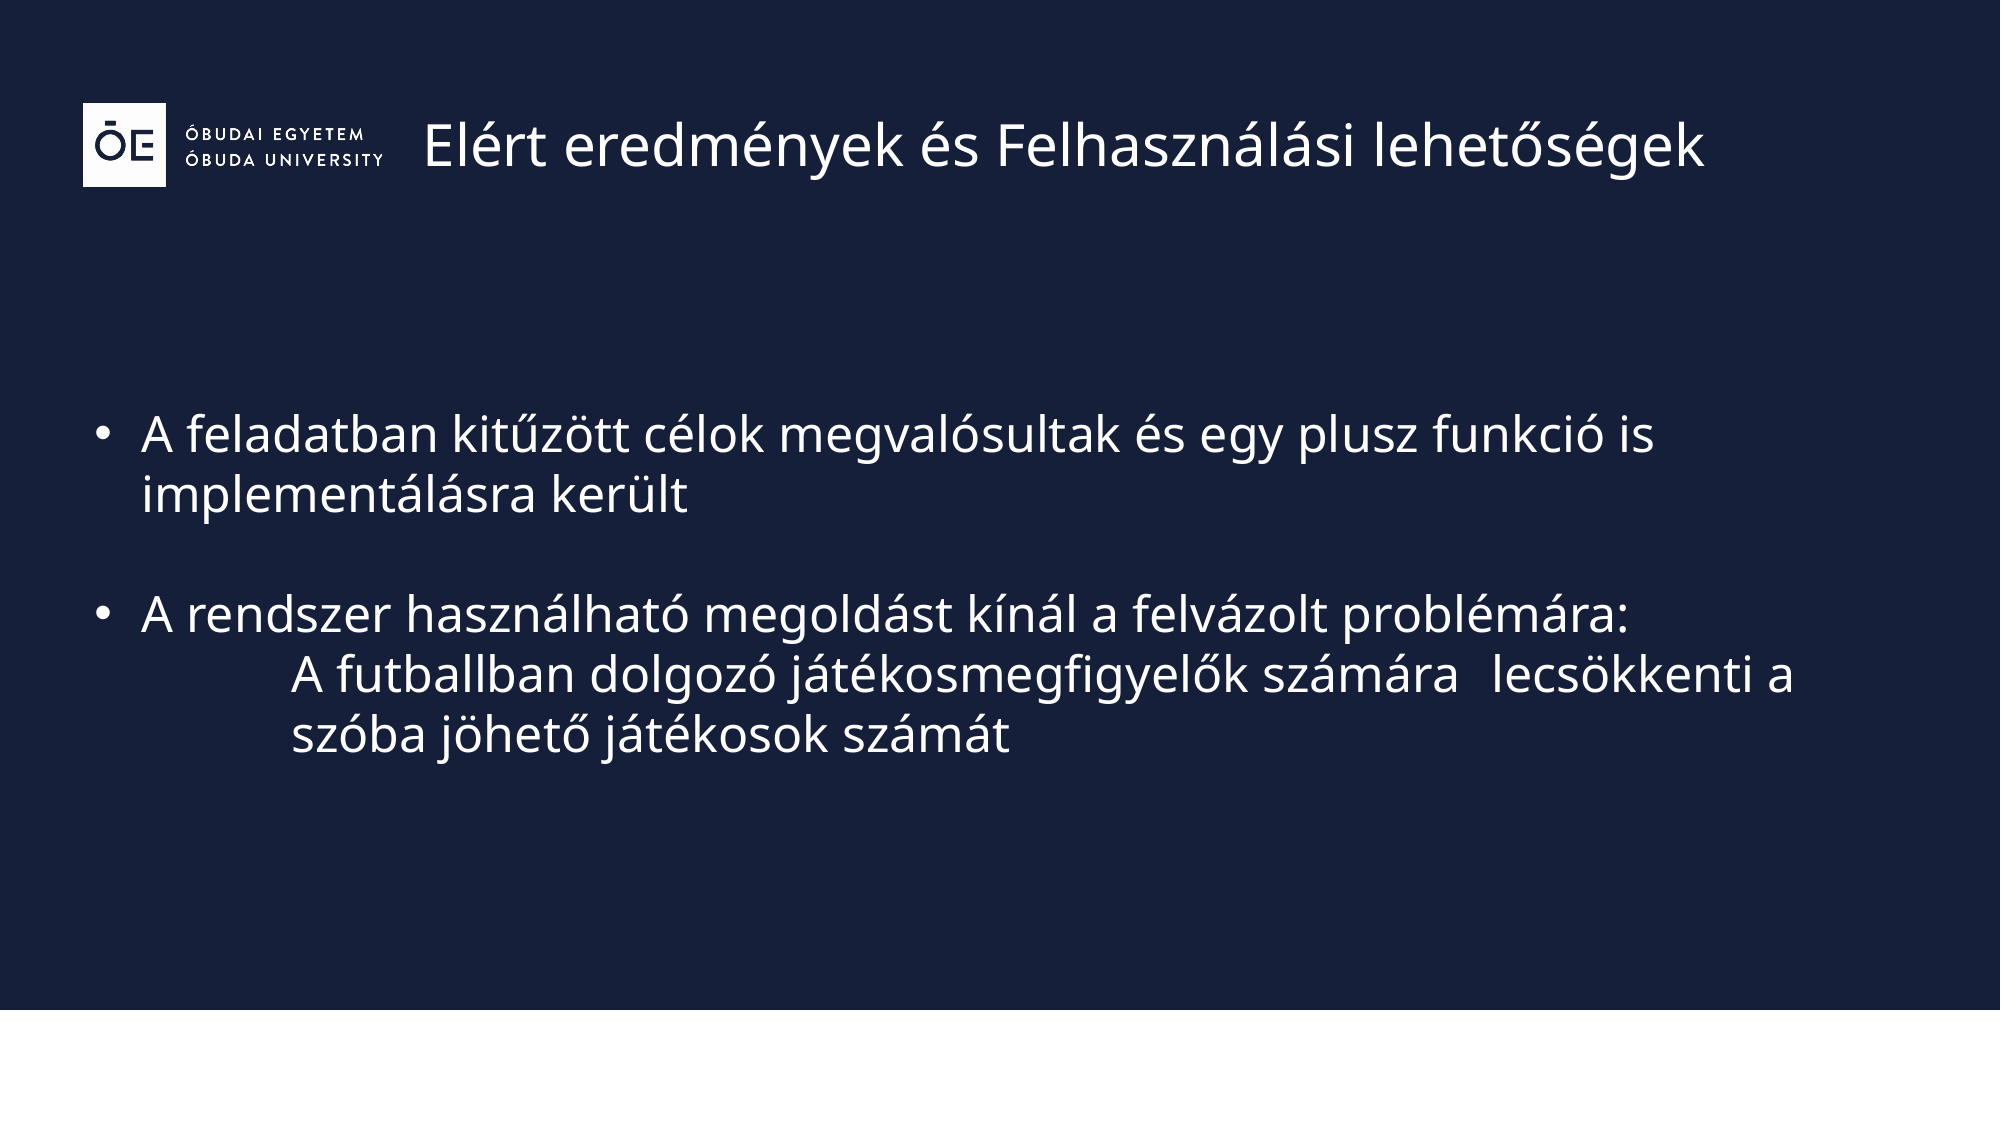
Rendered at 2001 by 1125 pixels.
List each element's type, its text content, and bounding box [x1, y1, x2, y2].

text_box A feladatban kitűzött célok megvalósultak és egy plusz funkció is implementálásra került A rendszer használható megoldást kínál a felvázolt problémára: A futballban dolgozó játékosmegfigyelők számára lecsökkenti a szóba jöhető játékosok számát [79, 394, 1857, 770]
text_box Elért eredmények és Felhasználási lehetőségek [407, 100, 1721, 186]
